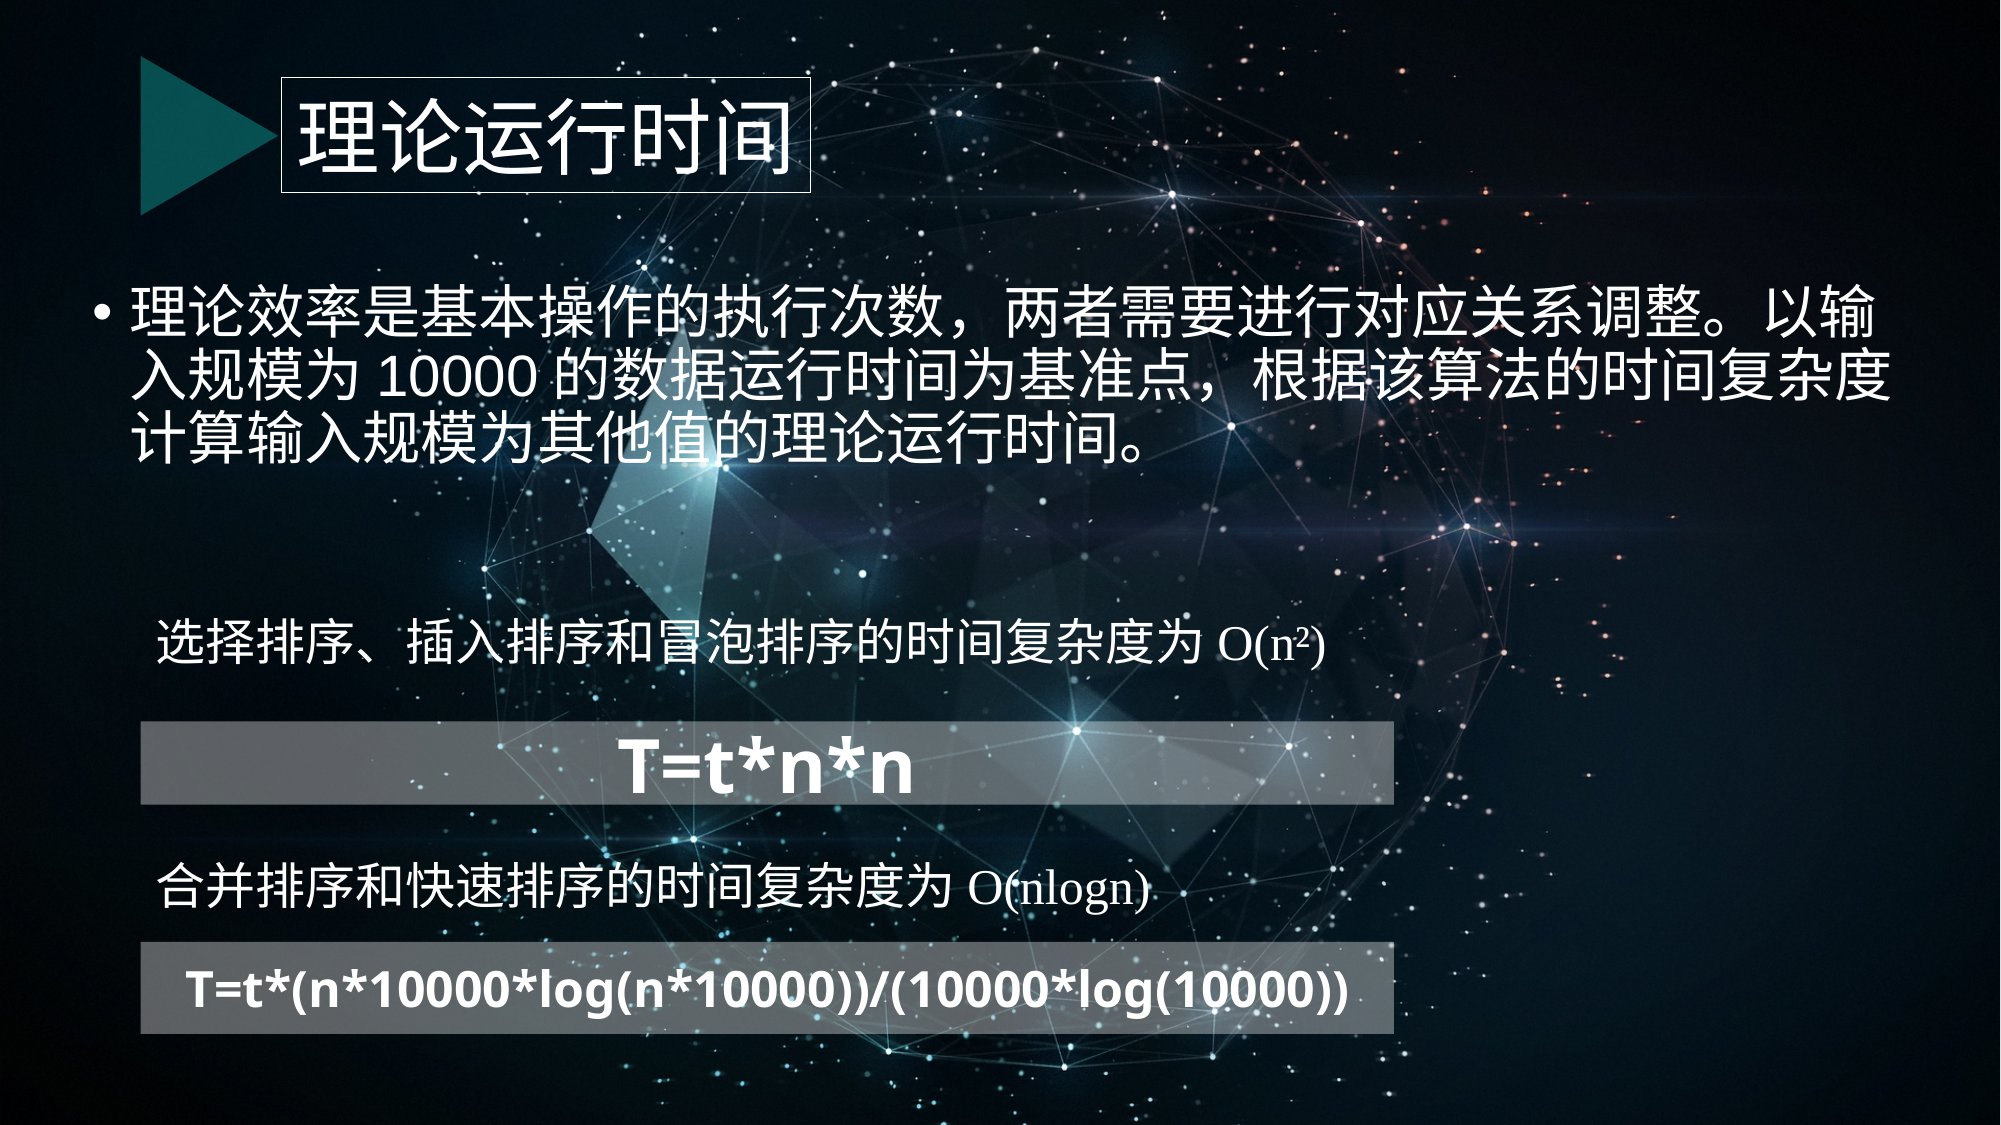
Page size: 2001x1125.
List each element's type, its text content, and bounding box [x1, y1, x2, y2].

text_box T=t*n*n [140, 720, 1395, 806]
text_box 理论效率是基本操作的执行次数，两者需要进行对应关系调整。以输入规模为10000的数据运行时间为基准点，根据该算法的时间复杂度计算输入规模为其他值的理论运行时间。 [77, 275, 1923, 535]
text_box [139, 54, 281, 218]
text_box 理论运行时间 [281, 77, 811, 193]
text_box 合并排序和快速排序的时间复杂度为O(nlogn) [140, 847, 1815, 922]
text_box 选择排序、插入排序和冒泡排序的时间复杂度为O(n²) [140, 603, 1815, 678]
picture [0, 0, 2001, 1125]
text_box T=t*(n*10000*log(n*10000))/(10000*log(10000)) [140, 941, 1395, 1035]
